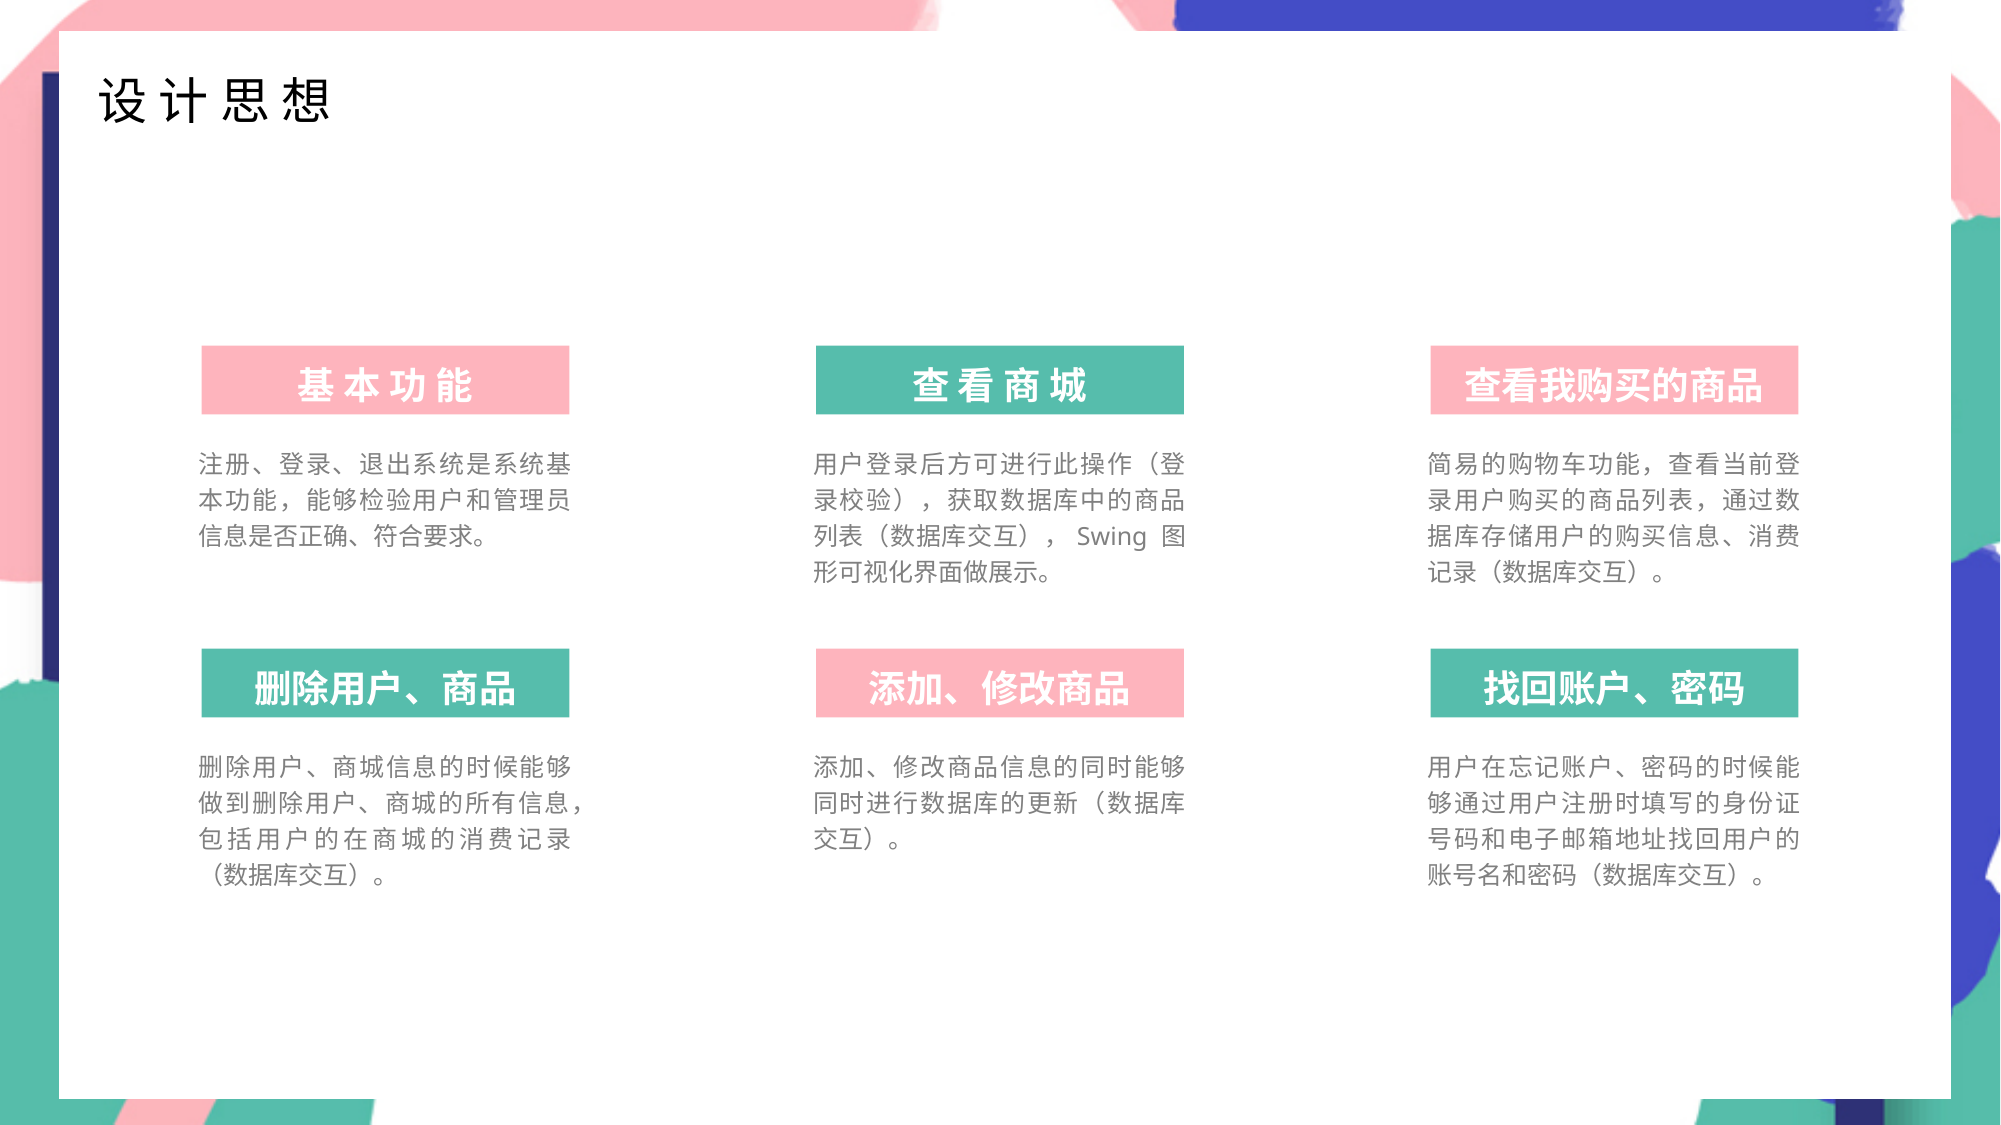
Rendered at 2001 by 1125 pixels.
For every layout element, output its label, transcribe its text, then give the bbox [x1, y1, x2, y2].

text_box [184, 345, 587, 558]
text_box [798, 345, 1202, 593]
picture [0, 0, 2001, 1125]
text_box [1413, 648, 1816, 897]
text_box 设 计 思 想 [0, 56, 545, 138]
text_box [1413, 345, 1816, 594]
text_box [798, 648, 1202, 860]
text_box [184, 648, 587, 897]
